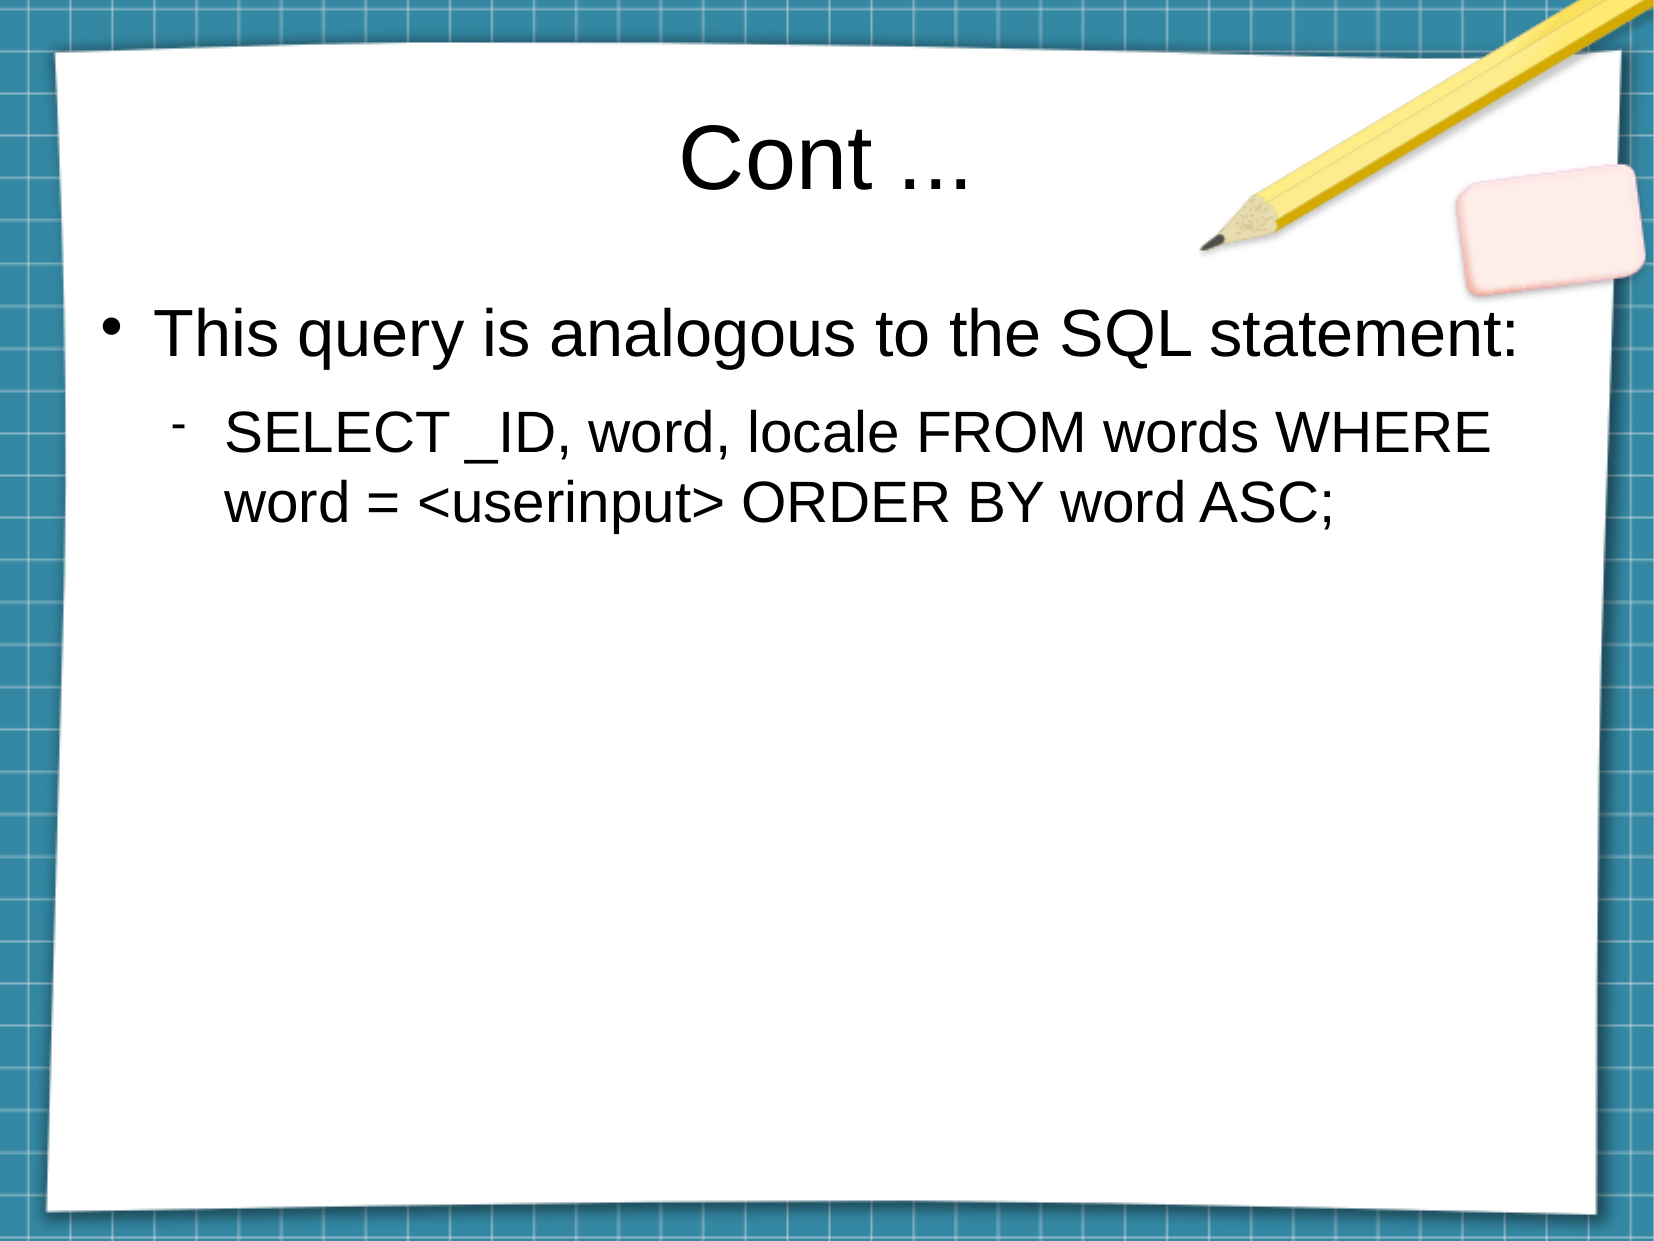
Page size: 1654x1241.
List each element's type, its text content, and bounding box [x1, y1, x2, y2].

text_box Cont ... [82, 49, 1571, 257]
picture [0, 0, 1654, 1241]
text_box This query is analogous to the SQL statement: SELECT _ID, word, locale FROM words WHERE word = <userinput> ORDER BY word ASC; [82, 290, 1571, 1010]
